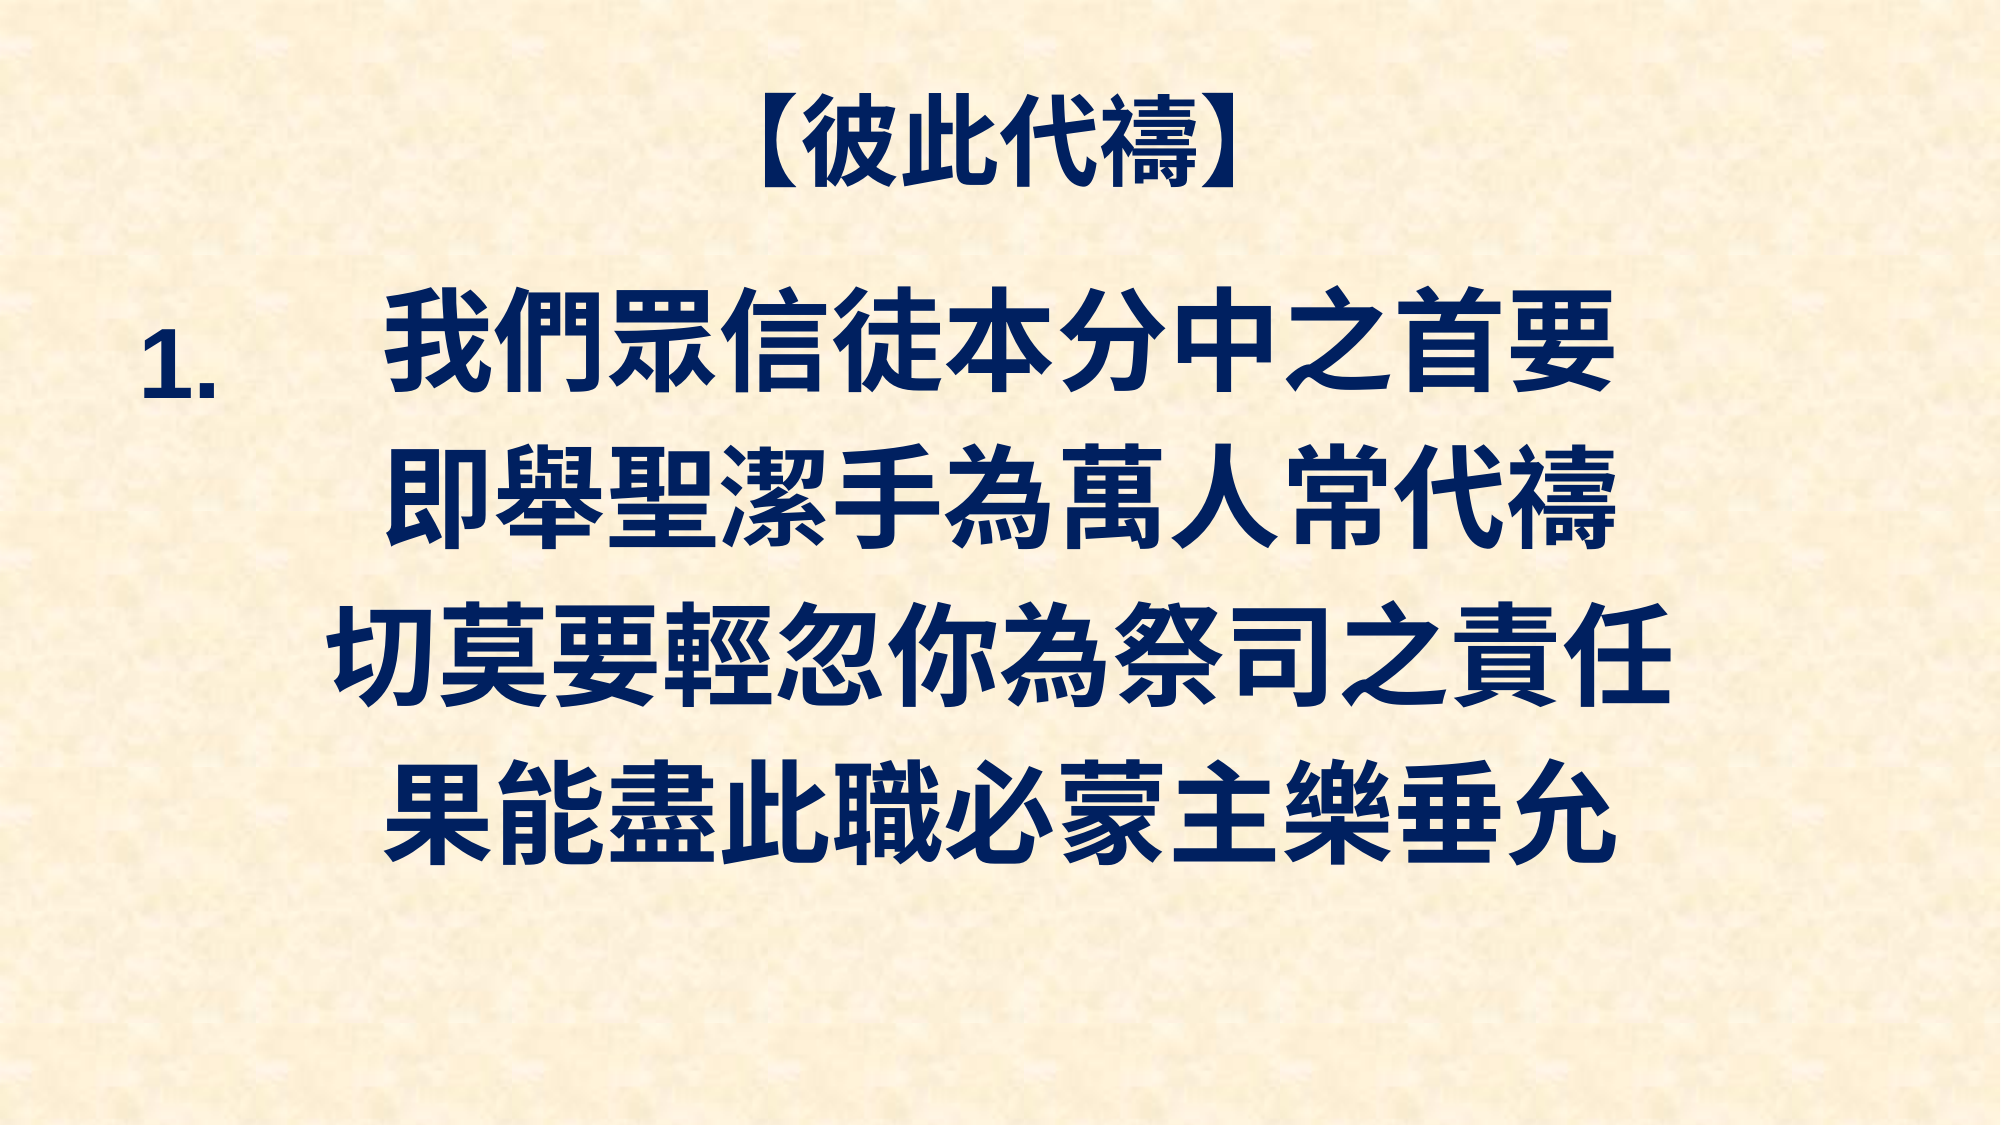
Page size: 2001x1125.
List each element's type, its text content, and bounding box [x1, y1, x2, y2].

list 我們眾信徒本分中之首要 即舉聖潔手為萬人常代禱 切莫要輕忽你為祭司之責任 果能盡此職必蒙主樂垂允 [99, 262, 1900, 1005]
title 【彼此代禱】 [99, 45, 1900, 233]
picture [0, 0, 2001, 1125]
text_box 1. [66, 290, 294, 426]
